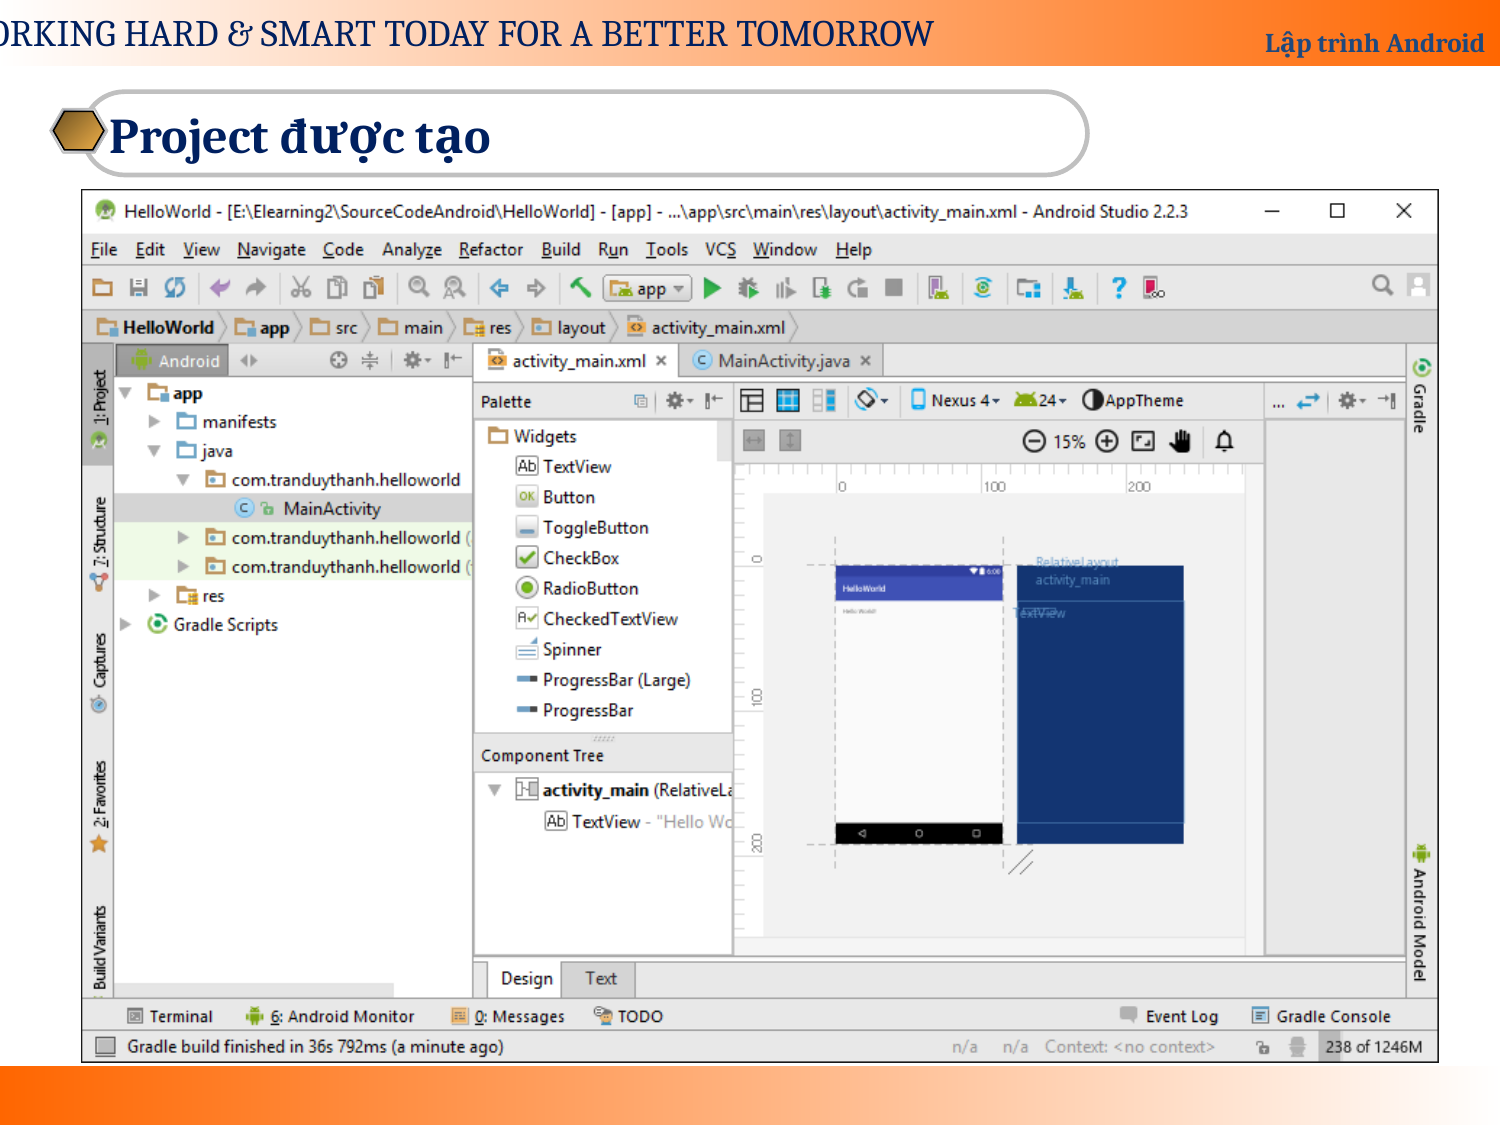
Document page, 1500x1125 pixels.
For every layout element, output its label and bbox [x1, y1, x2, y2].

text_box [49, 91, 1088, 176]
picture [81, 189, 1439, 1063]
